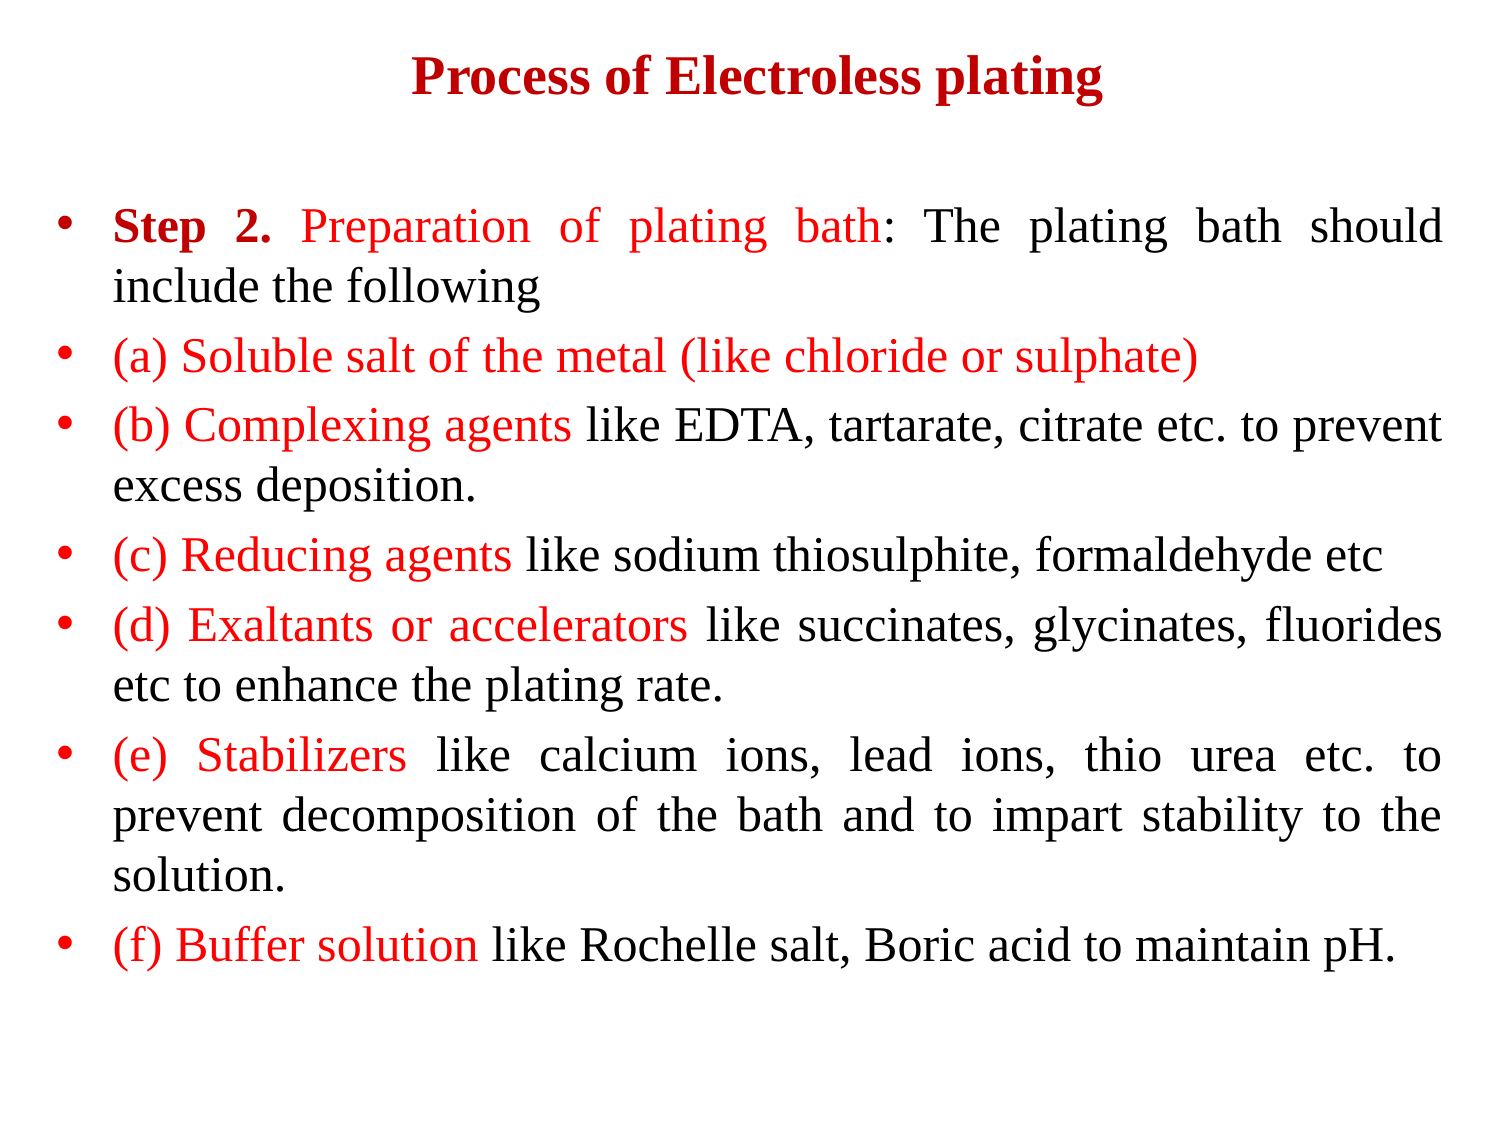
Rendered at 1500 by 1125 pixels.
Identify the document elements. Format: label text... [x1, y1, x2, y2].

title Process of Electroless plating [83, 30, 1433, 114]
list Step 2. Preparation of plating bath: The plating bath should include the following (a) Soluble salt of the metal (like chloride or sulphate) (b) Complexing agents like EDTA, tartarate, citrate etc. to prevent excess deposition. (c) Reducing agents like sodium thiosulphite, formaldehyde etc (d) Exaltants or accelerators like succinates, glycinates, fluorides etc to enhance the plating rate. (e) Stabilizers like calcium ions, lead ions, thio urea etc. to prevent decomposition of the bath and to impart stability to the solution. (f) Buffer solution like Rochelle salt, Boric acid to maintain pH. [41, 184, 1459, 980]
